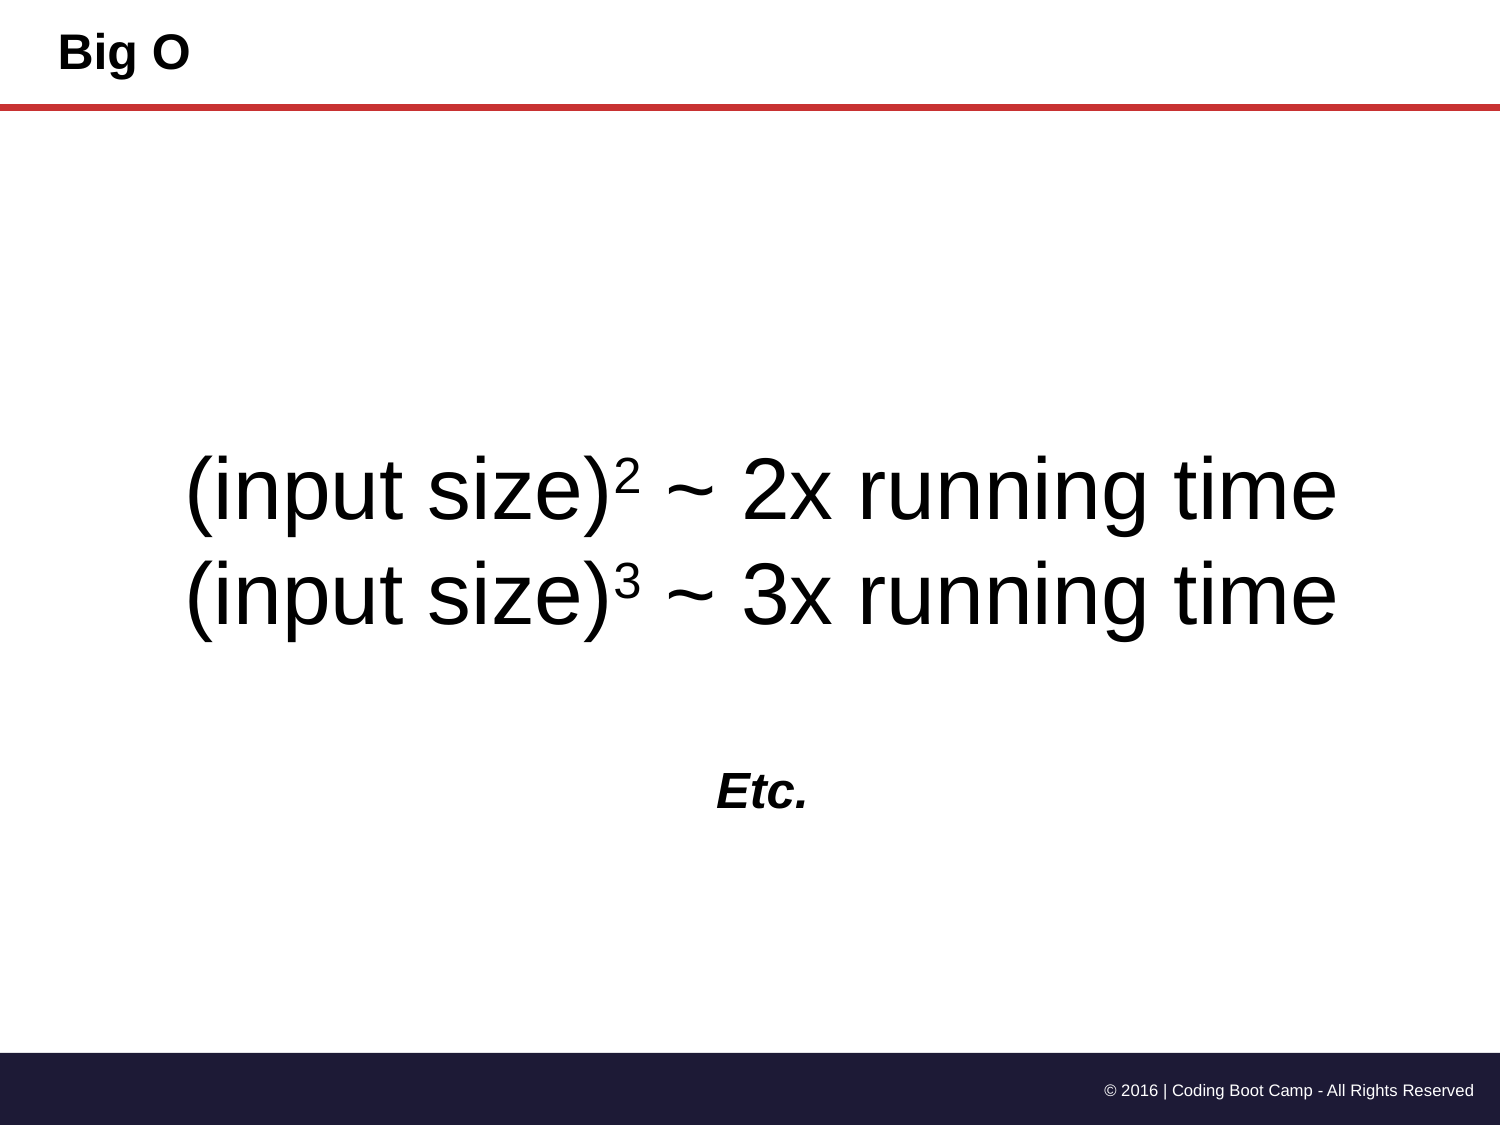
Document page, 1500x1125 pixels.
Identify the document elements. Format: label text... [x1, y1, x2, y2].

text_box (input size)2 ~ 2x running time (input size)3 ~ 3x running time Etc. [49, 424, 1475, 860]
title Big O [49, 0, 1426, 108]
